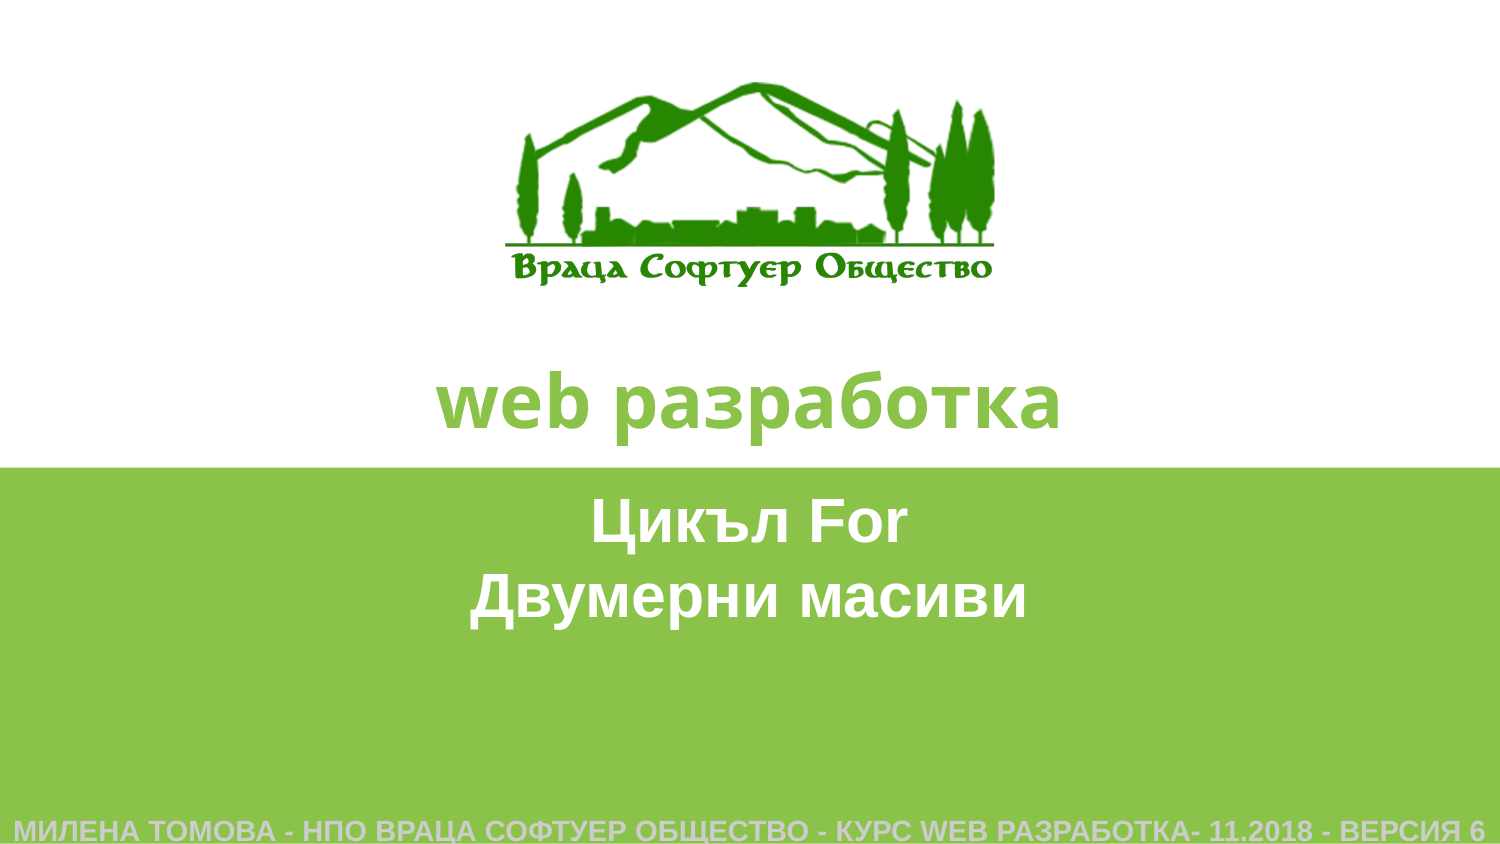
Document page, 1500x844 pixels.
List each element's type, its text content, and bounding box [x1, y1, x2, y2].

subtitle Цикъл For Двумерни масиви [51, 464, 1449, 595]
text_box [0, 467, 1500, 797]
text_box МИЛЕНА ТОМОВА - НПО ВРАЦА СОФТУЕР ОБЩЕСТВО - КУРС WEB РАЗРАБОТКА- 11.2018 - ВЕРСИЯ 6 [0, 797, 1500, 844]
picture [505, 81, 995, 287]
title web разработка [51, 122, 1449, 459]
